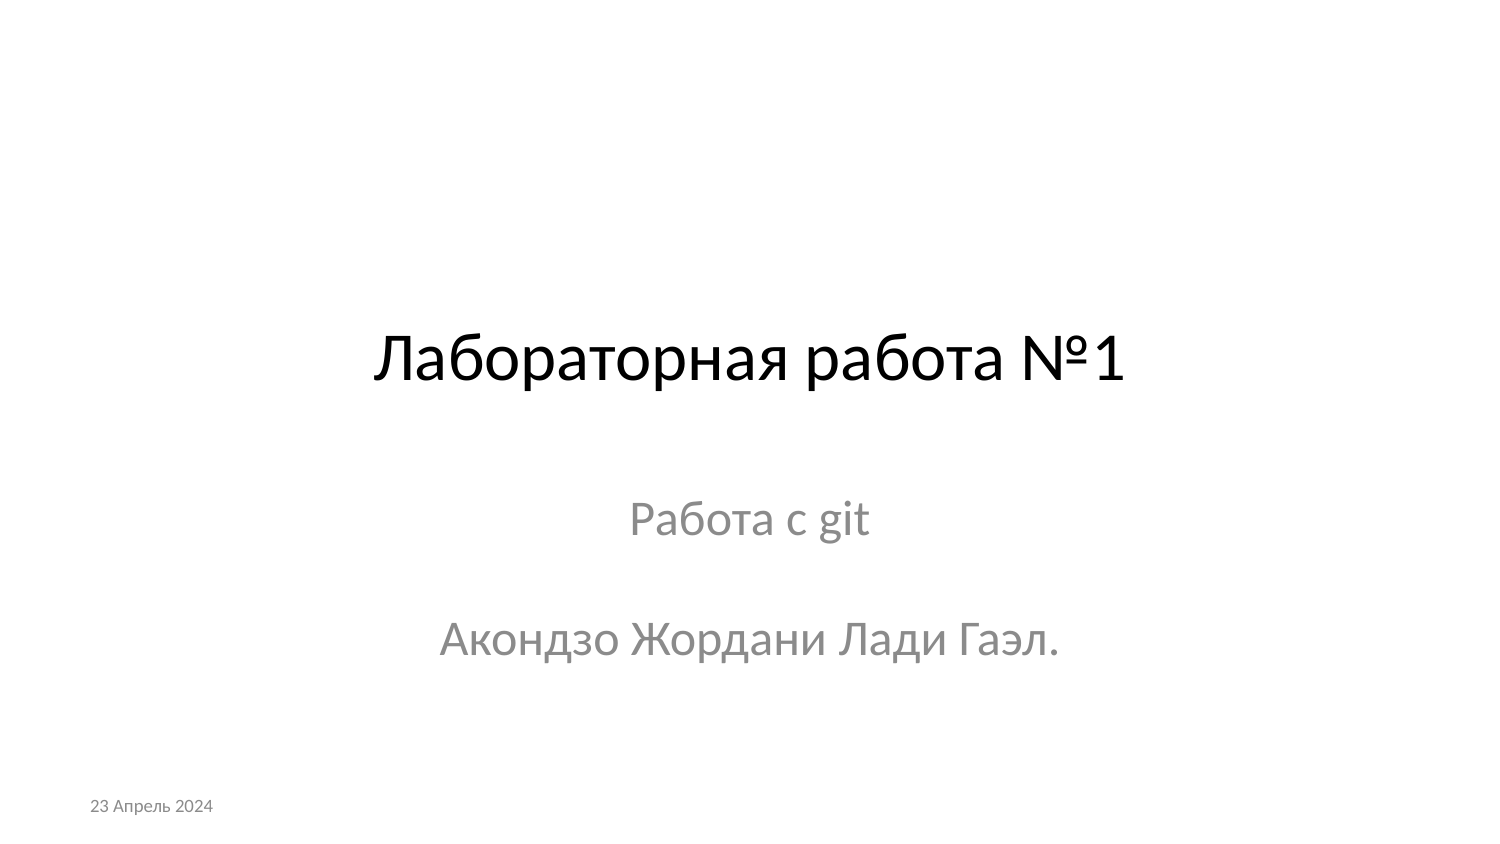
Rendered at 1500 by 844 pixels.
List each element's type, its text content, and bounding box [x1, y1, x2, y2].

title Лабораторная работа №1 [112, 262, 1388, 443]
subtitle Работа с git Акондзо Жордани Лади Гаэл. [225, 478, 1275, 694]
slide_number 23 Апрель 2024 [75, 782, 425, 827]
